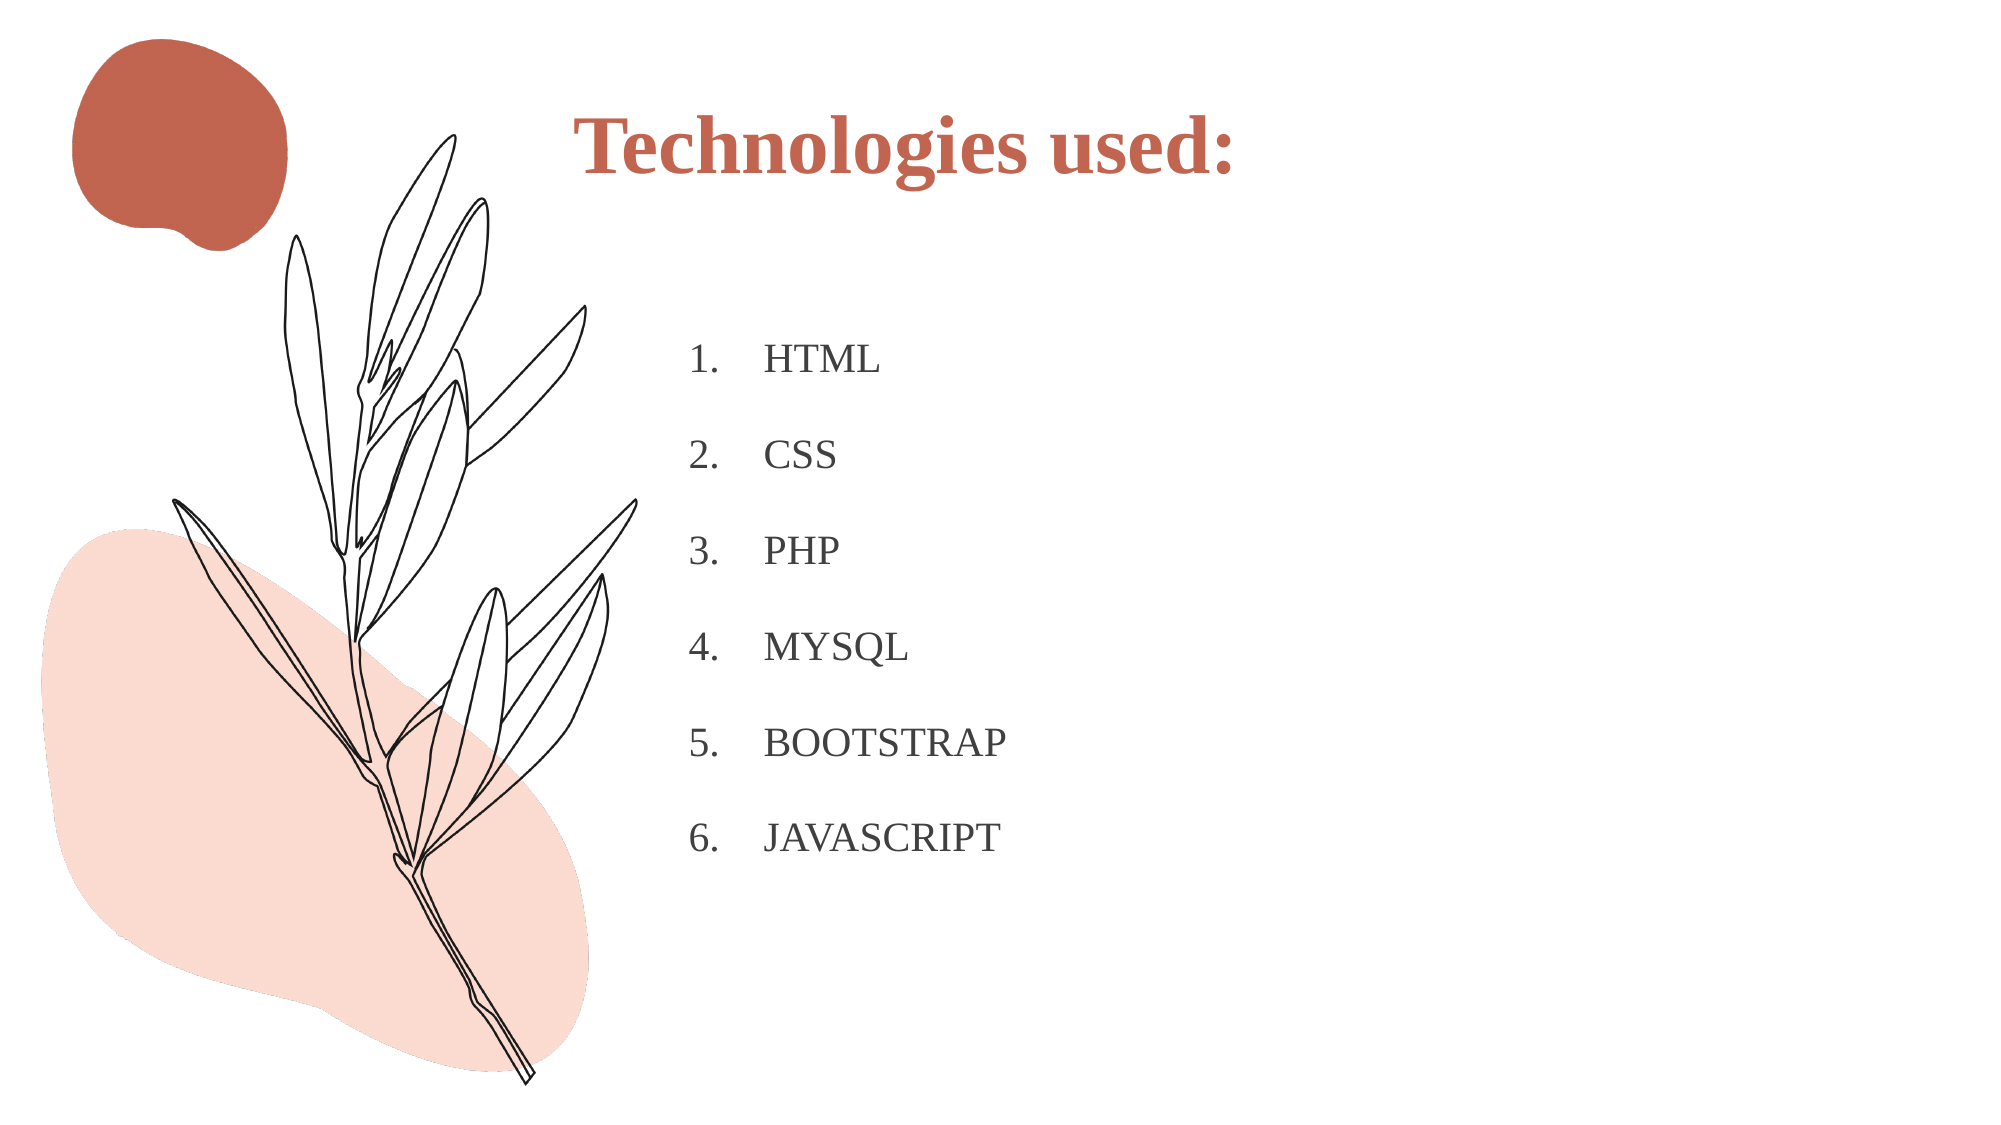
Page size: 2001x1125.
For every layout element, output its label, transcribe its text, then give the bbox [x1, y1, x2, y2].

list HTML CSS PHP MYSQL BOOTSTRAP JAVASCRIPT [673, 298, 1816, 947]
picture [41, 39, 638, 1086]
title Technologies used: [189, 93, 1624, 263]
